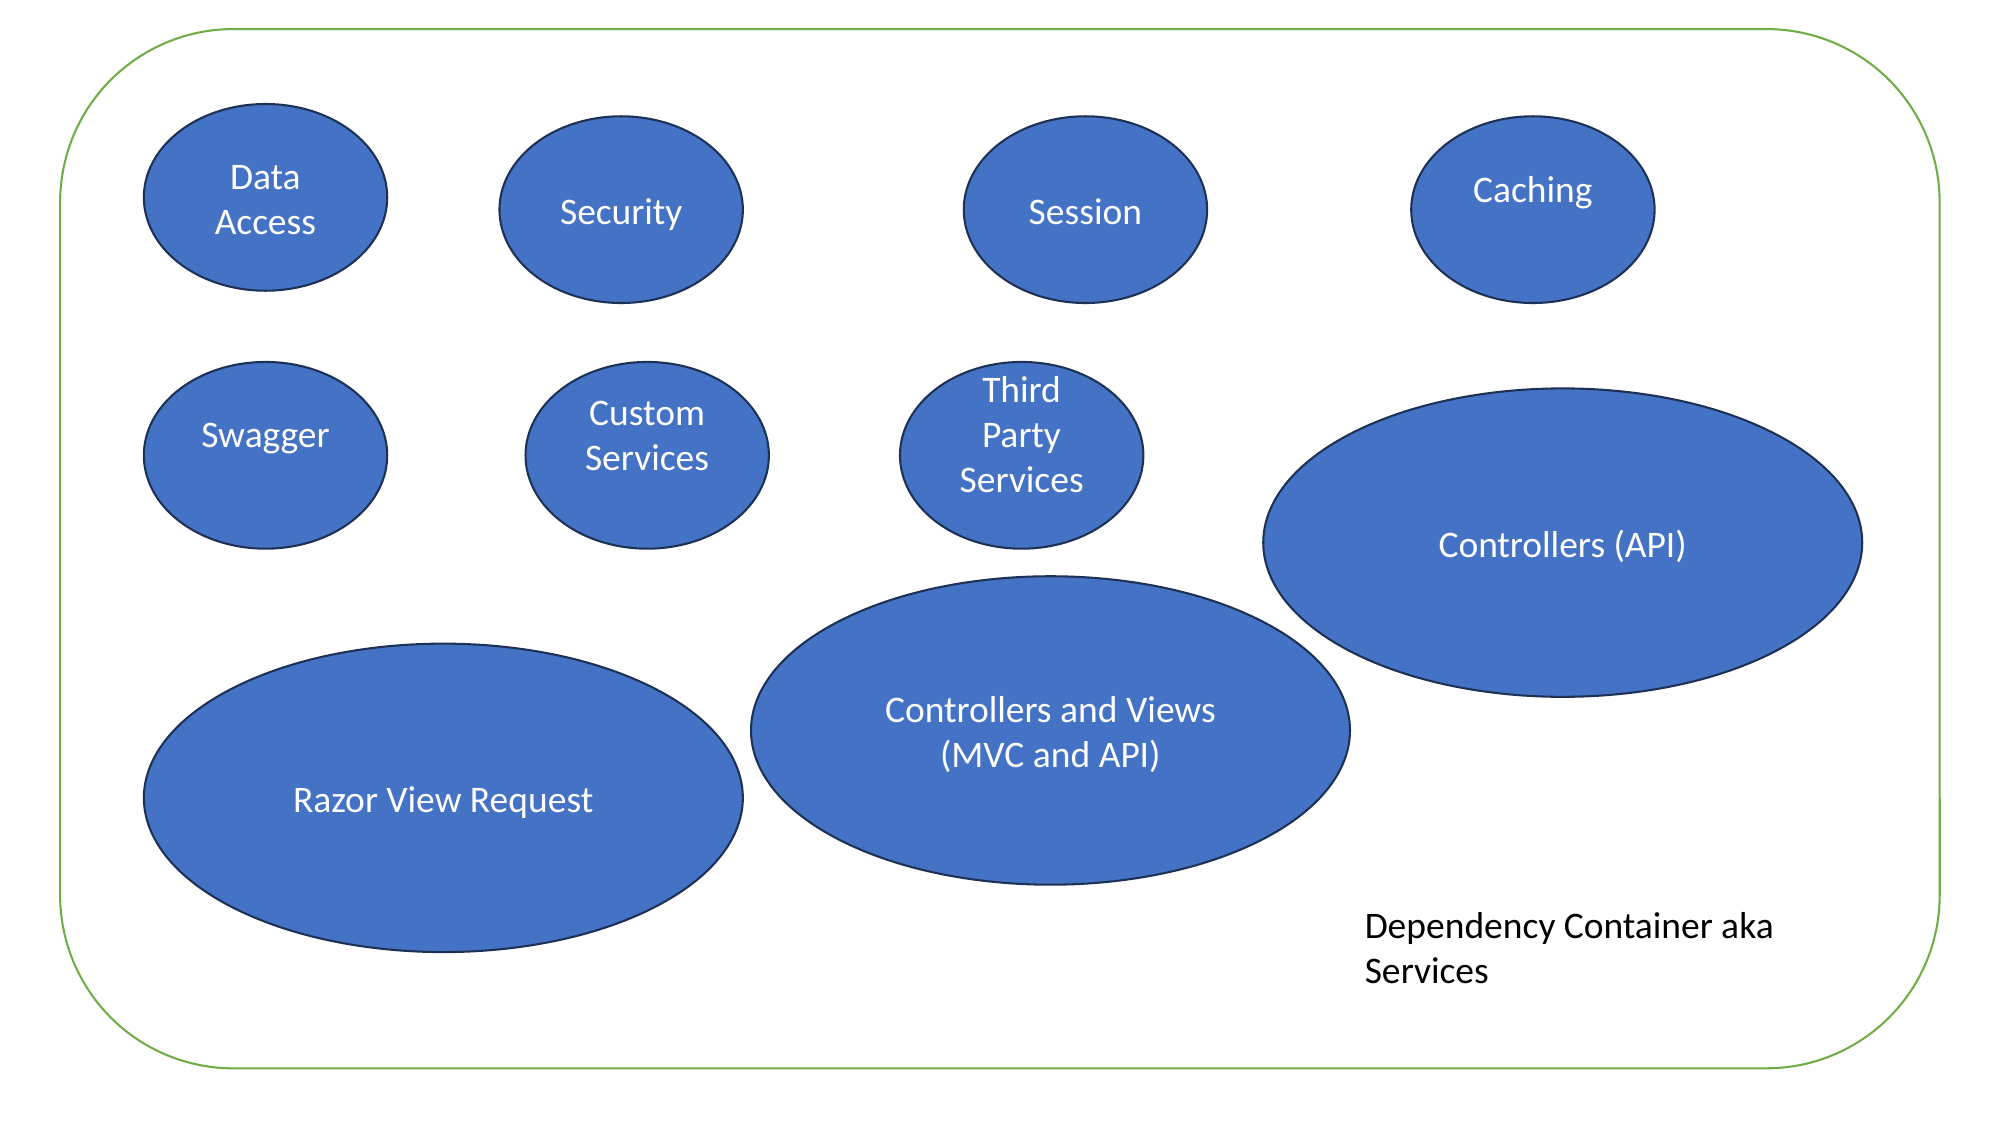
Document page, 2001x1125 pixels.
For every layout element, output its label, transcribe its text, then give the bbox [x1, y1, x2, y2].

text_box Razor View Request [142, 642, 744, 954]
text_box Security [498, 115, 744, 305]
text_box Caching [1410, 115, 1656, 305]
text_box Controllers (API) [1262, 387, 1864, 698]
text_box Third Party Services [898, 360, 1145, 550]
text_box Swagger [142, 360, 389, 550]
text_box Dependency Container aka Services [1350, 893, 1820, 999]
text_box Custom Services [524, 360, 770, 550]
text_box Data Access [142, 102, 389, 292]
text_box Controllers and Views (MVC and API) [749, 575, 1352, 886]
text_box [59, 28, 1941, 1070]
text_box Session [962, 115, 1209, 305]
